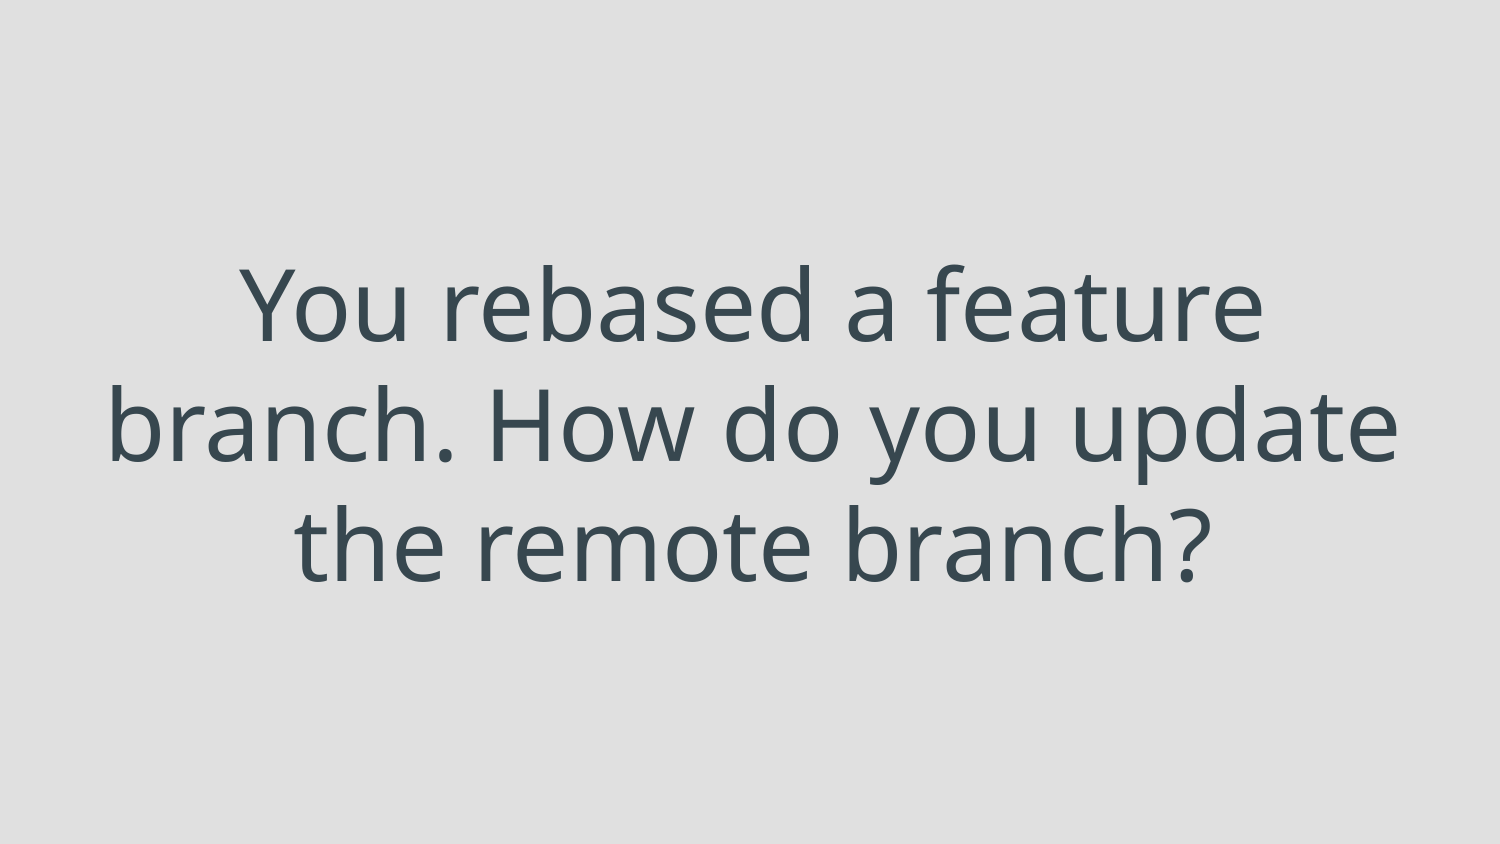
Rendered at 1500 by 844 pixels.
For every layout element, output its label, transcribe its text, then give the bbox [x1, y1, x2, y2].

title You rebased a feature branch. How do you update the remote branch? [80, 86, 1427, 758]
